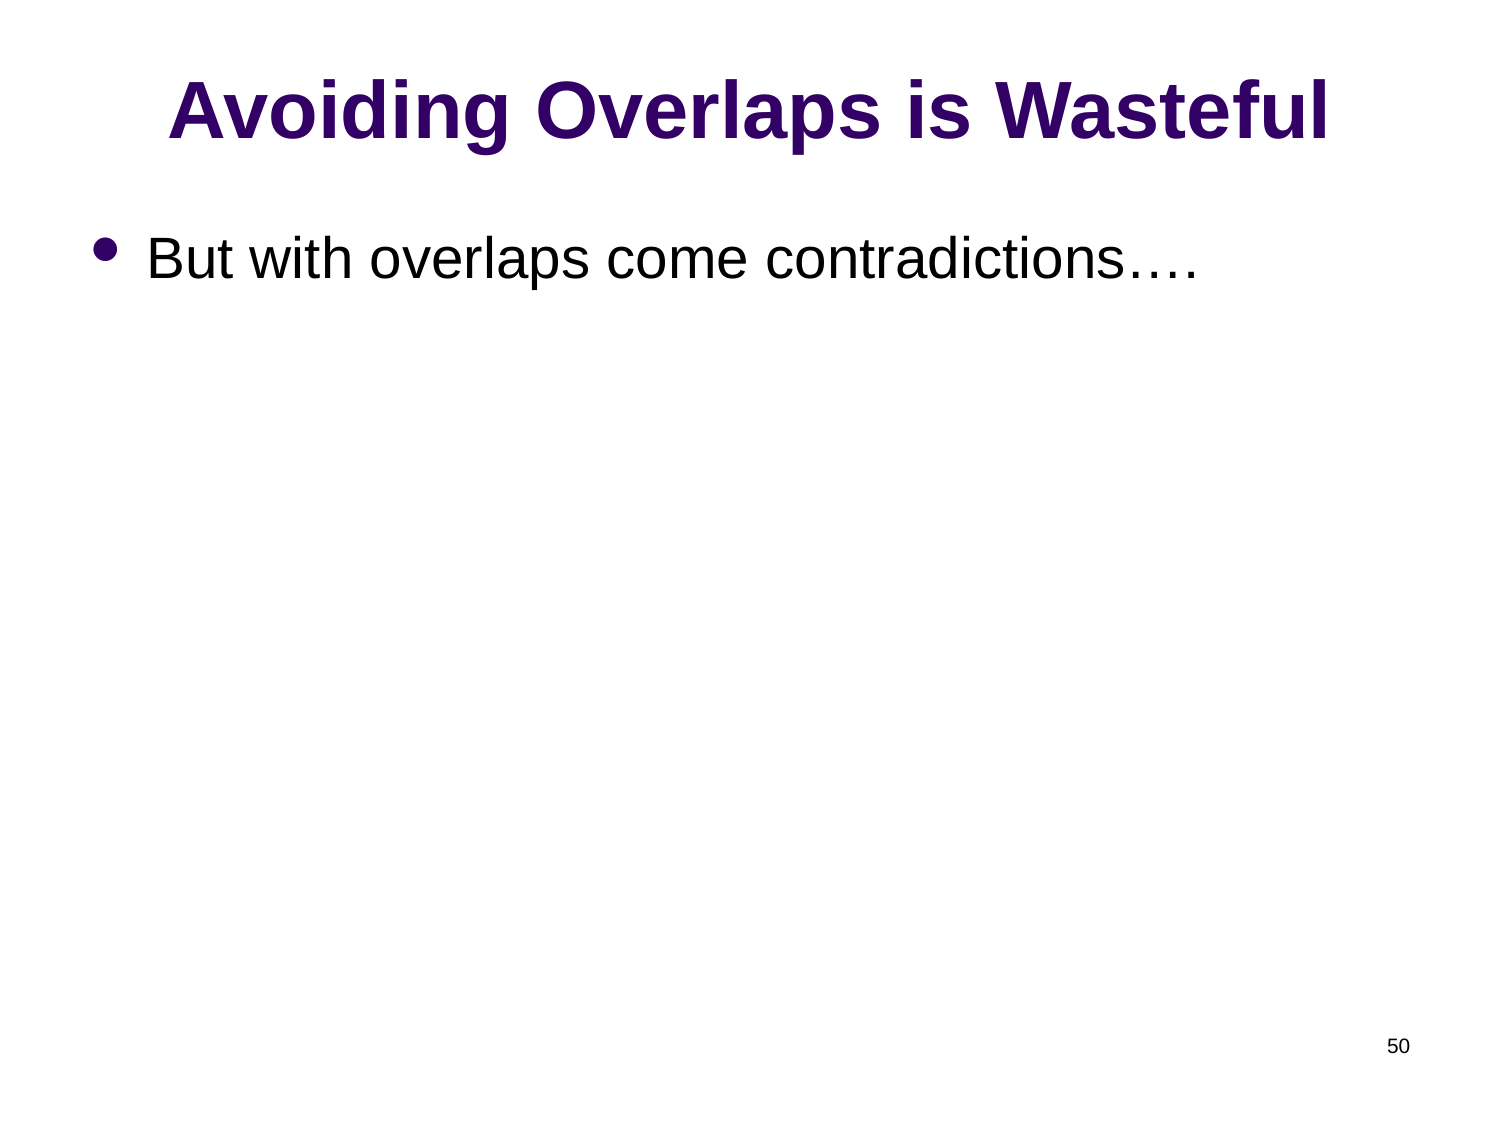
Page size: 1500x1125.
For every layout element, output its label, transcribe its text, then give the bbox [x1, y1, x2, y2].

title Avoiding Overlaps is Wasteful [0, 20, 1500, 163]
slide_number 50 [1074, 1024, 1426, 1101]
list But with overlaps come contradictions…. [75, 212, 1475, 1006]
